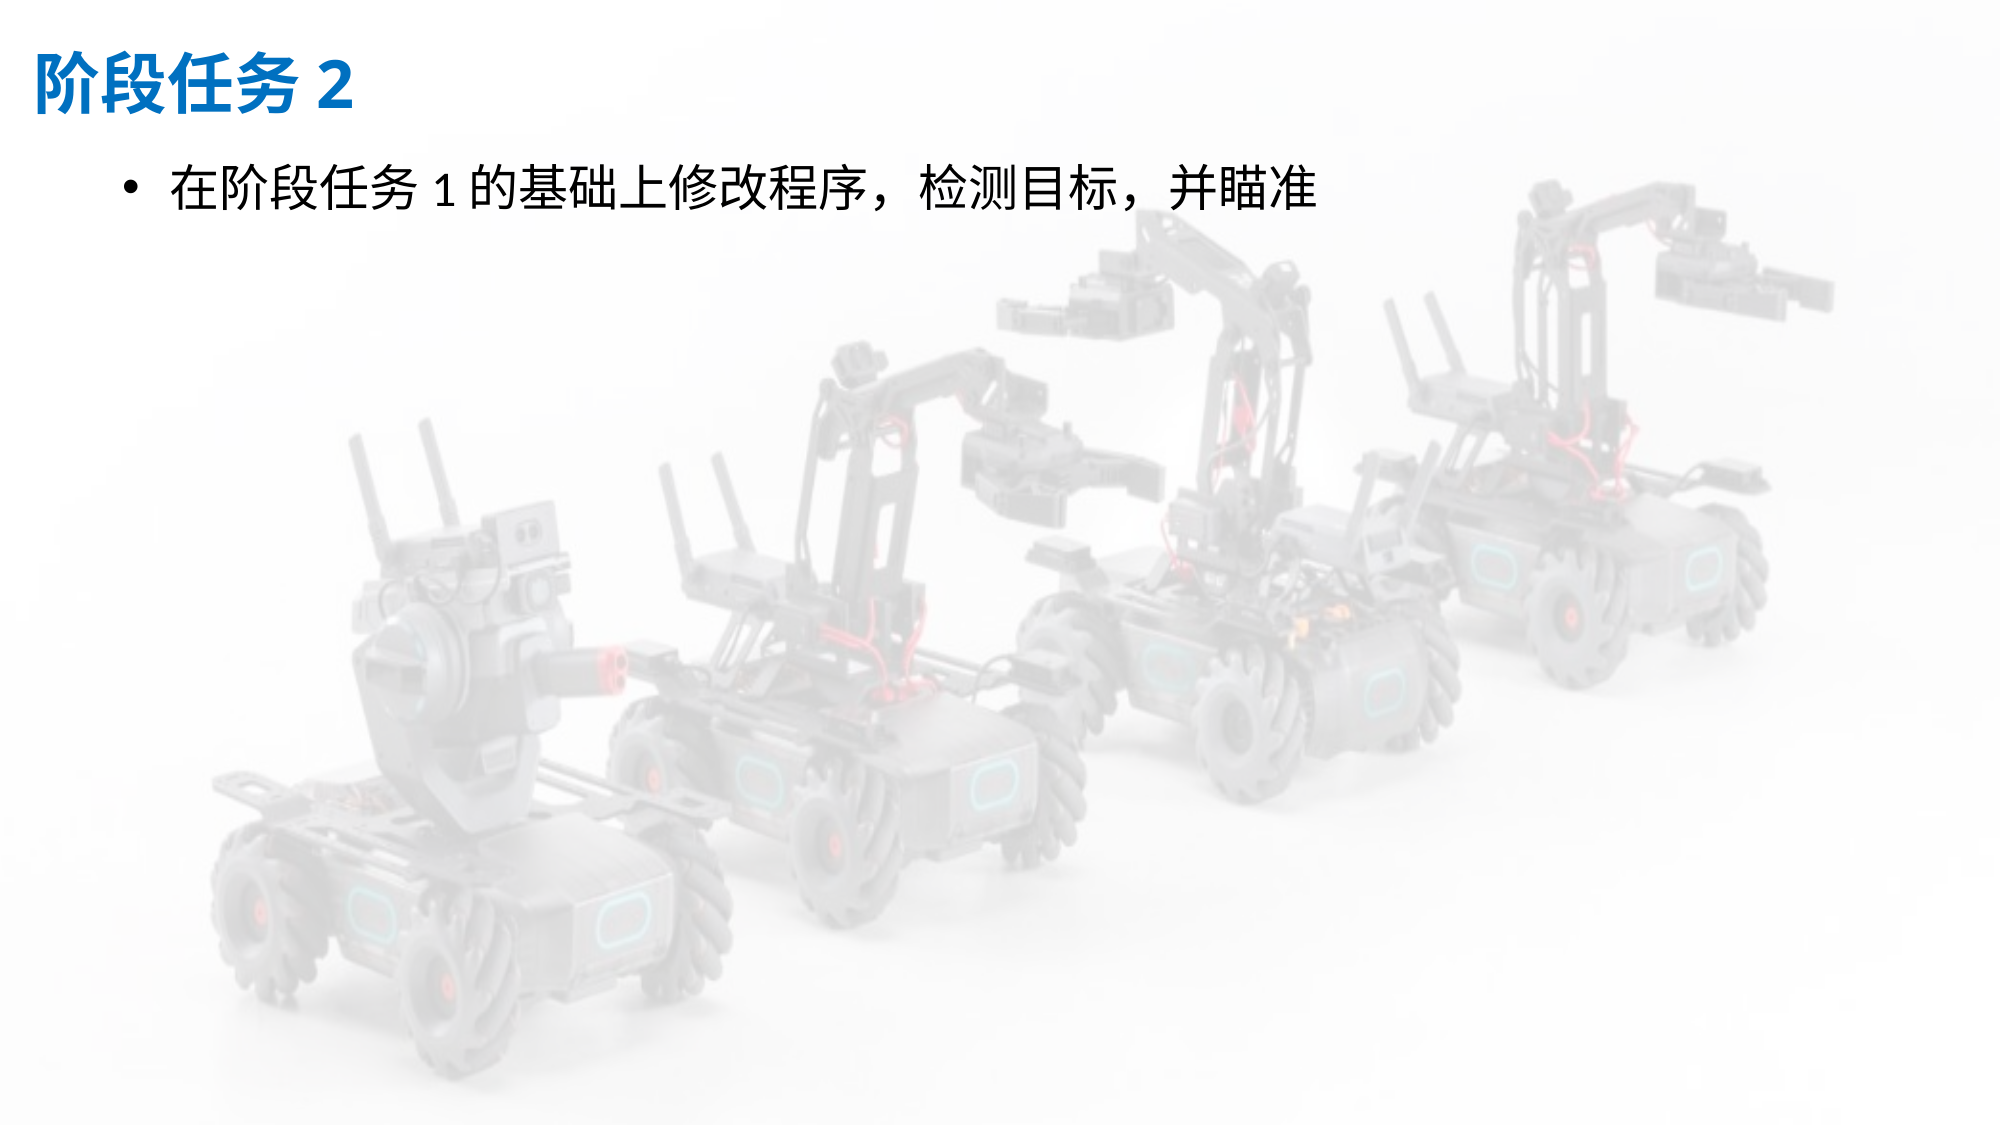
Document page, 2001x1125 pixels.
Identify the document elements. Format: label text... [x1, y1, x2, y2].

text_box 在阶段任务1的基础上修改程序，检测目标，并瞄准 [107, 149, 1898, 225]
title 阶段任务2 [18, 24, 1784, 150]
